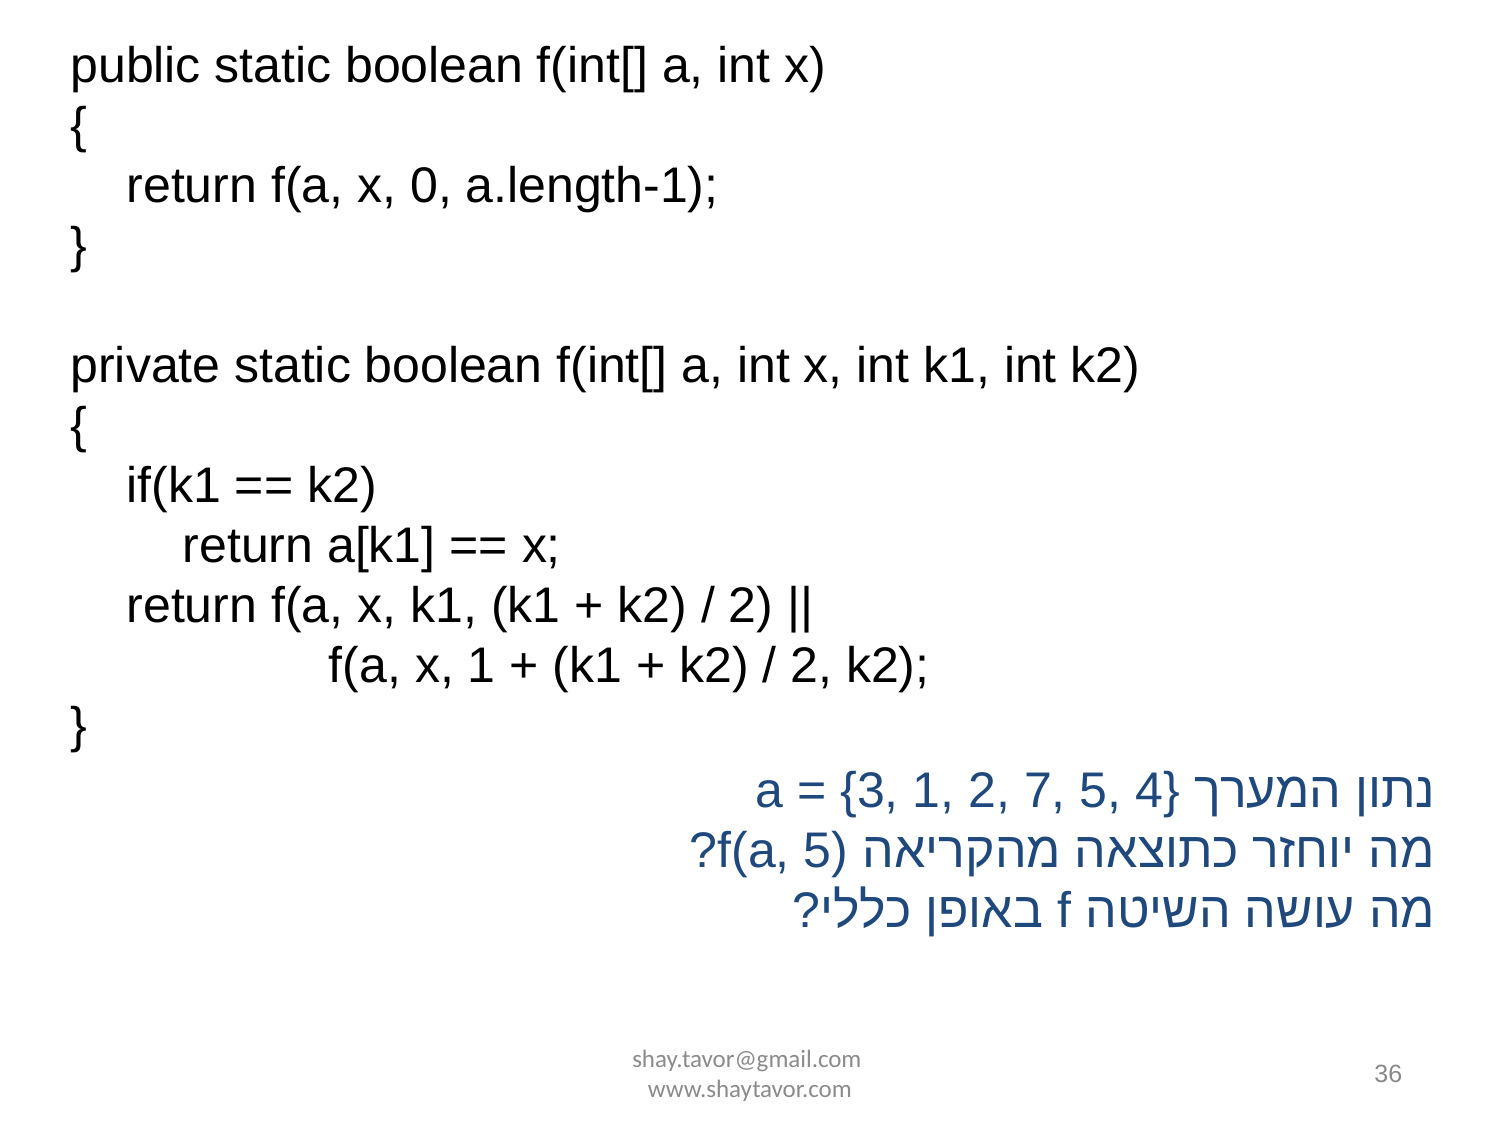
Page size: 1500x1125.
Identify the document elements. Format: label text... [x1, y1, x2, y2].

footer shay.tavor@gmail.com www.shaytavor.com [512, 1042, 988, 1103]
text_box נתון המערך a = {3, 1, 2, 7, 5, 4} מה יוחזר כתוצאה מהקריאה f(a, 5)? מה עושה השיטה f באופן כללי? [450, 749, 1450, 945]
slide_number 36 [1359, 1042, 1425, 1103]
text_box public static boolean f(int[] a, int x) { return f(a, x, 0, a.length-1); } private static boolean f(int[] a, int x, int k1, int k2) { if(k1 == k2) return a[k1] == x; return f(a, x, k1, (k1 + k2) / 2) || f(a, x, 1 + (k1 + k2) / 2, k2); } [0, 24, 1200, 760]
